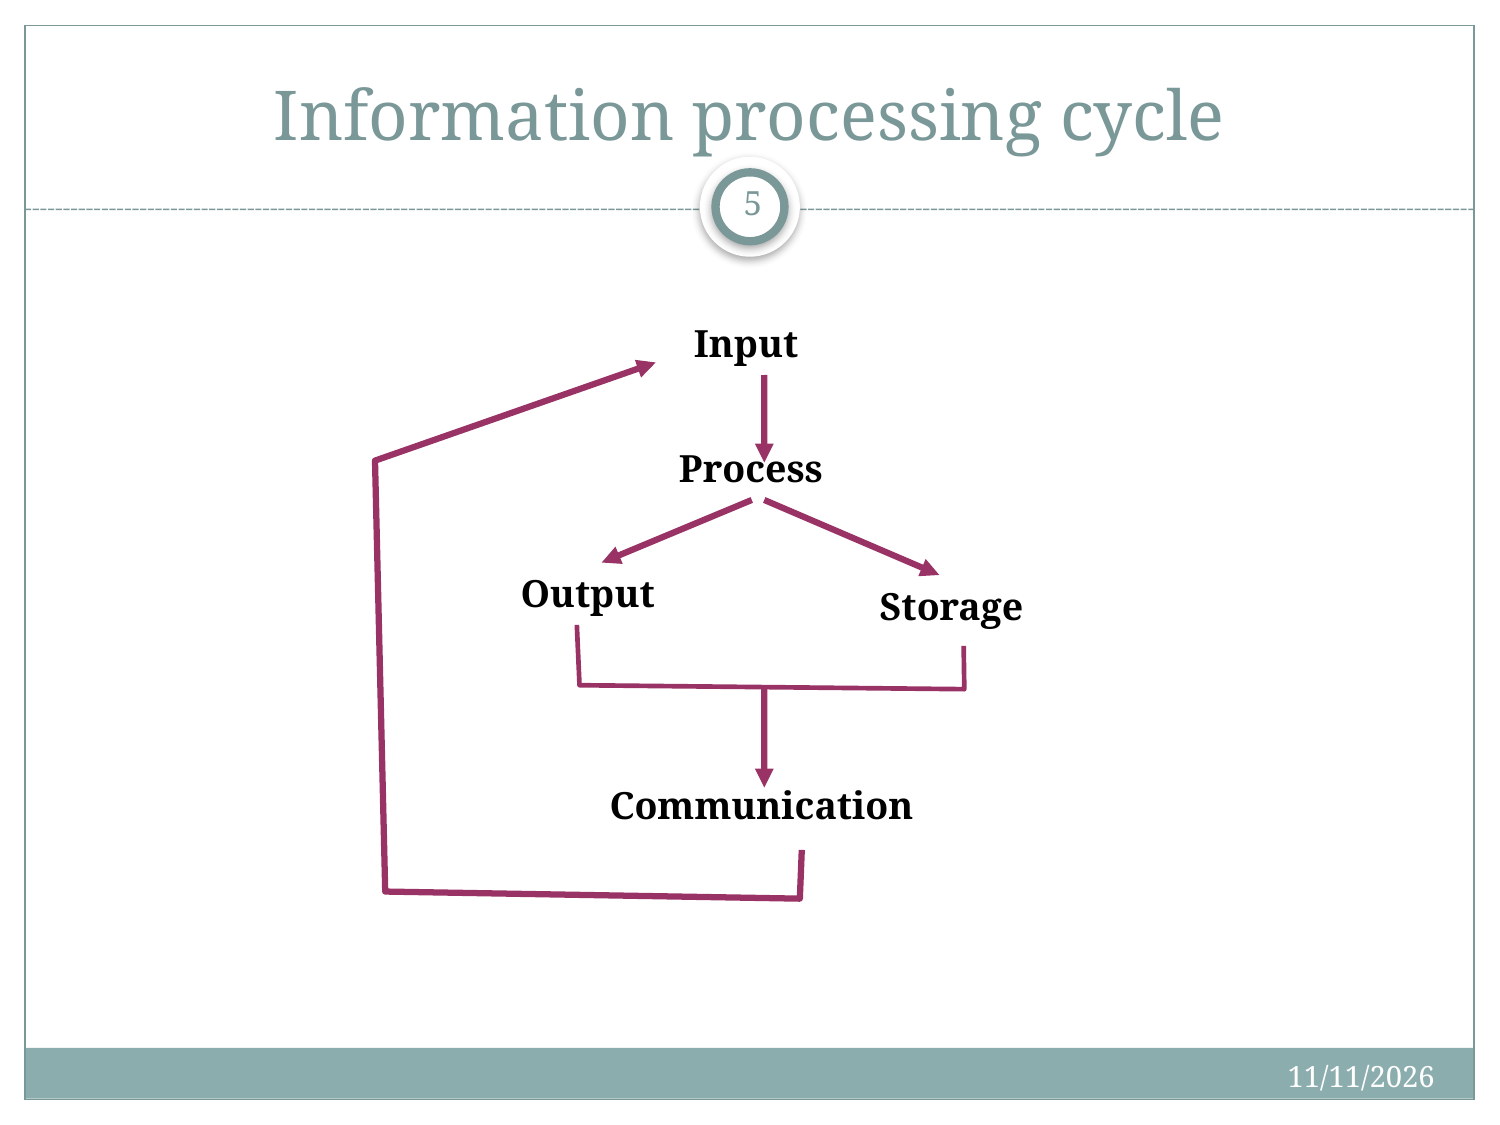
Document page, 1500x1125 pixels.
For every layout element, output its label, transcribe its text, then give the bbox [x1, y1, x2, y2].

text_box 01/28/2020 [950, 1050, 1450, 1111]
text_box 1 [715, 168, 791, 241]
text_box Information processing cycle [49, 37, 1450, 162]
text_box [374, 312, 1058, 899]
